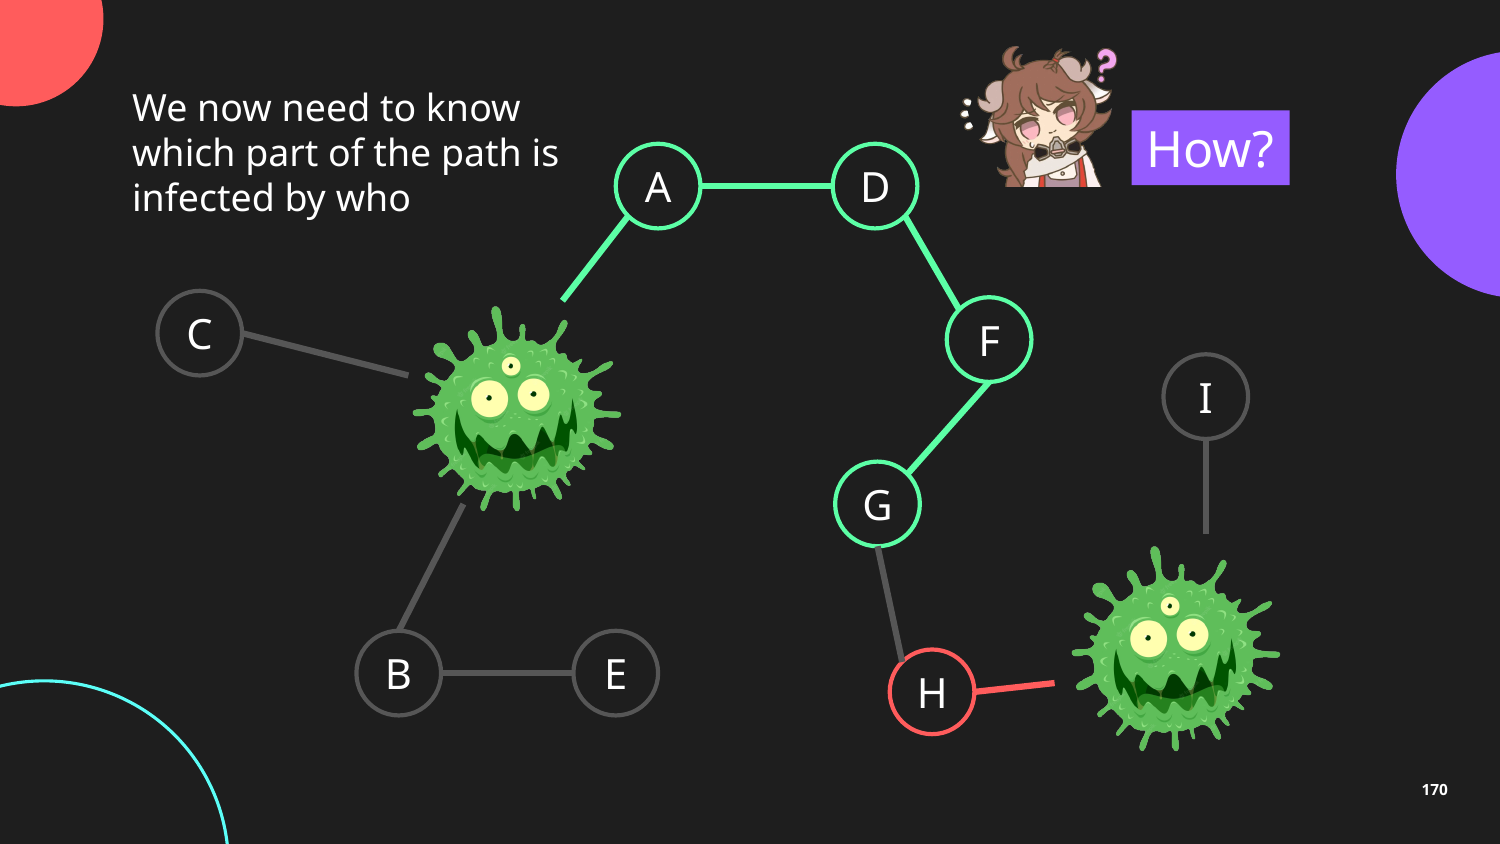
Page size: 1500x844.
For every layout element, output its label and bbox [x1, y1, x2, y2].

text_box [354, 503, 661, 718]
picture [956, 42, 1121, 187]
picture [1043, 533, 1301, 791]
text_box [562, 141, 1055, 737]
slide_number [1389, 764, 1480, 816]
text_box [117, 68, 616, 145]
picture [385, 293, 643, 551]
text_box [1131, 110, 1290, 186]
text_box [155, 288, 409, 378]
text_box [1161, 352, 1251, 534]
